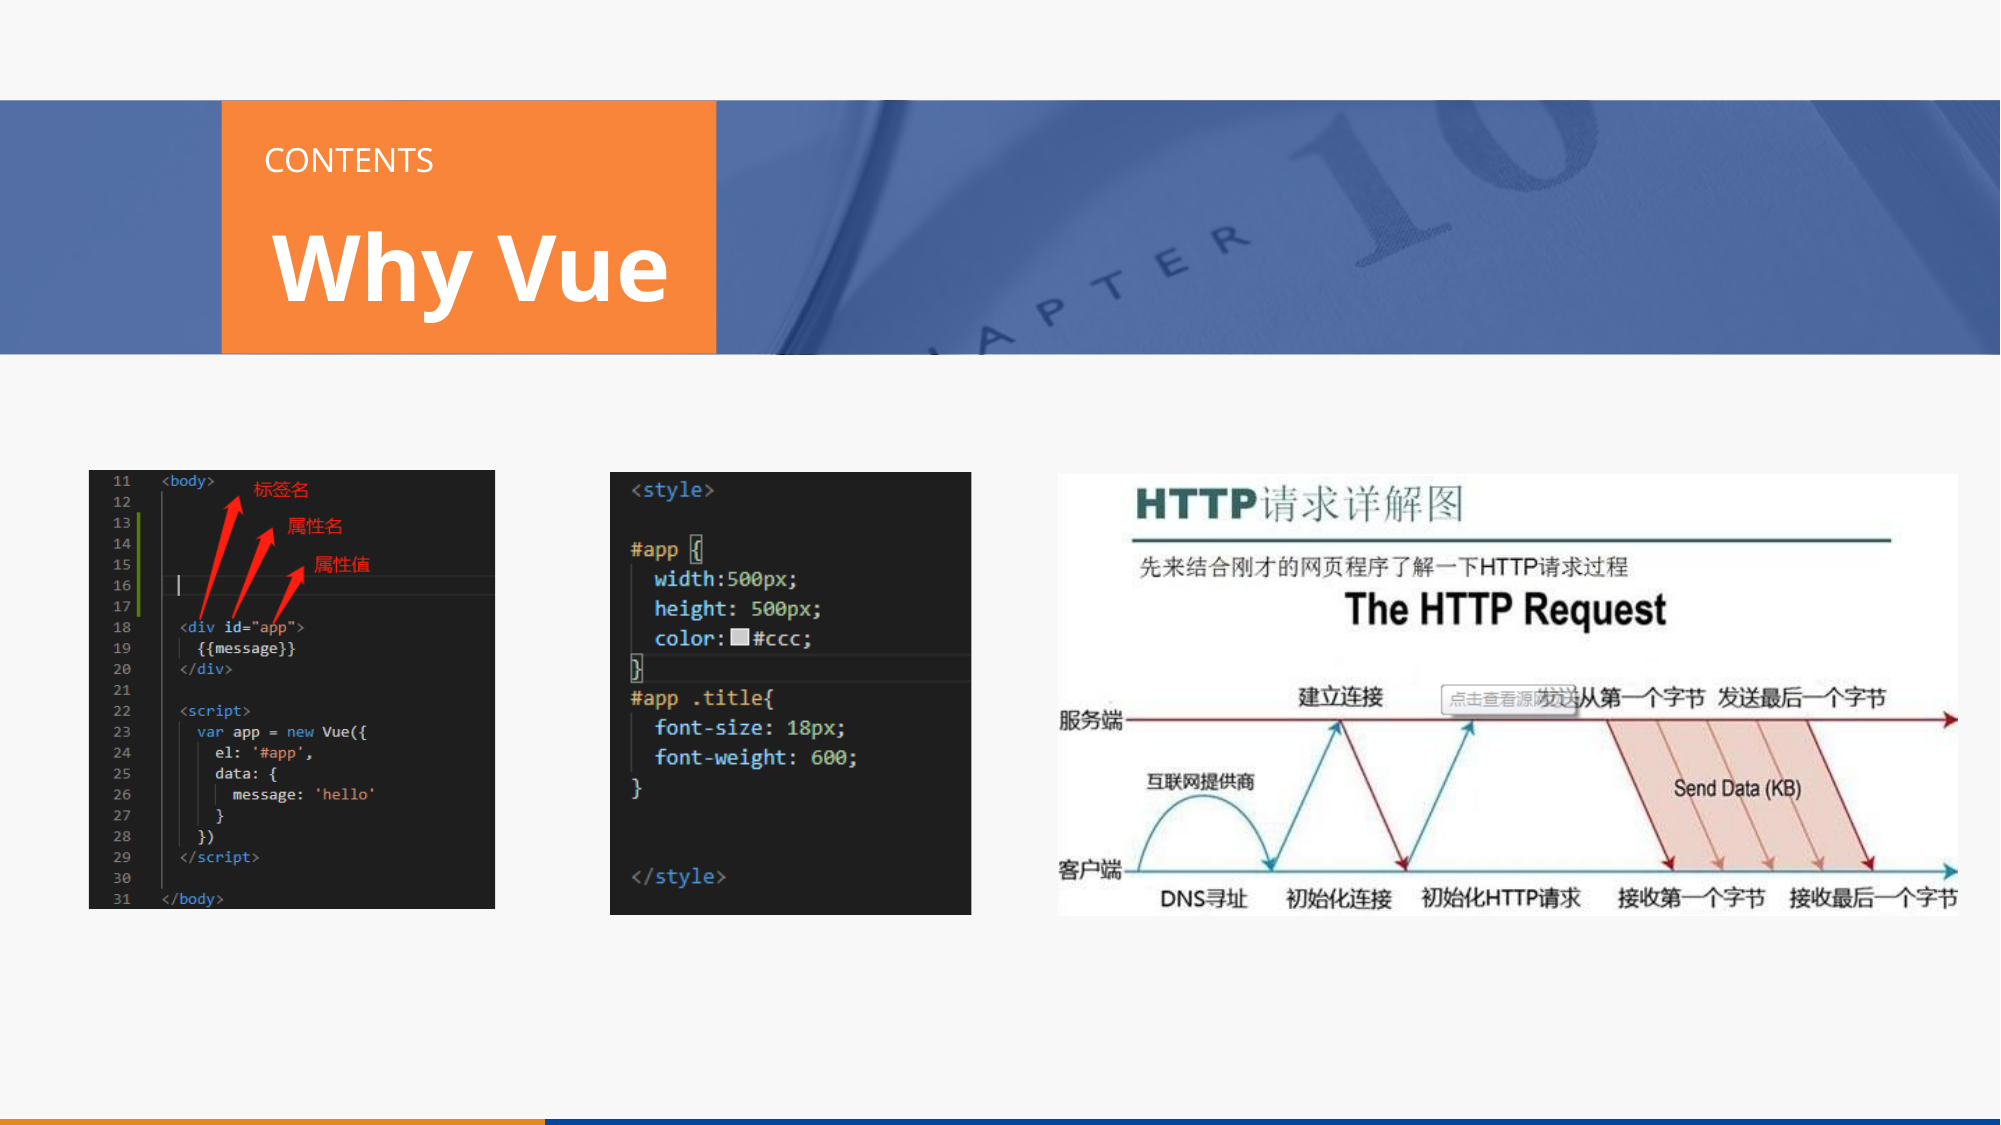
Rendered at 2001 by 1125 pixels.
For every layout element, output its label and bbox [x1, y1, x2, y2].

picture [0, 100, 2000, 355]
picture [88, 470, 496, 909]
picture [1057, 474, 1958, 916]
picture [610, 472, 972, 915]
